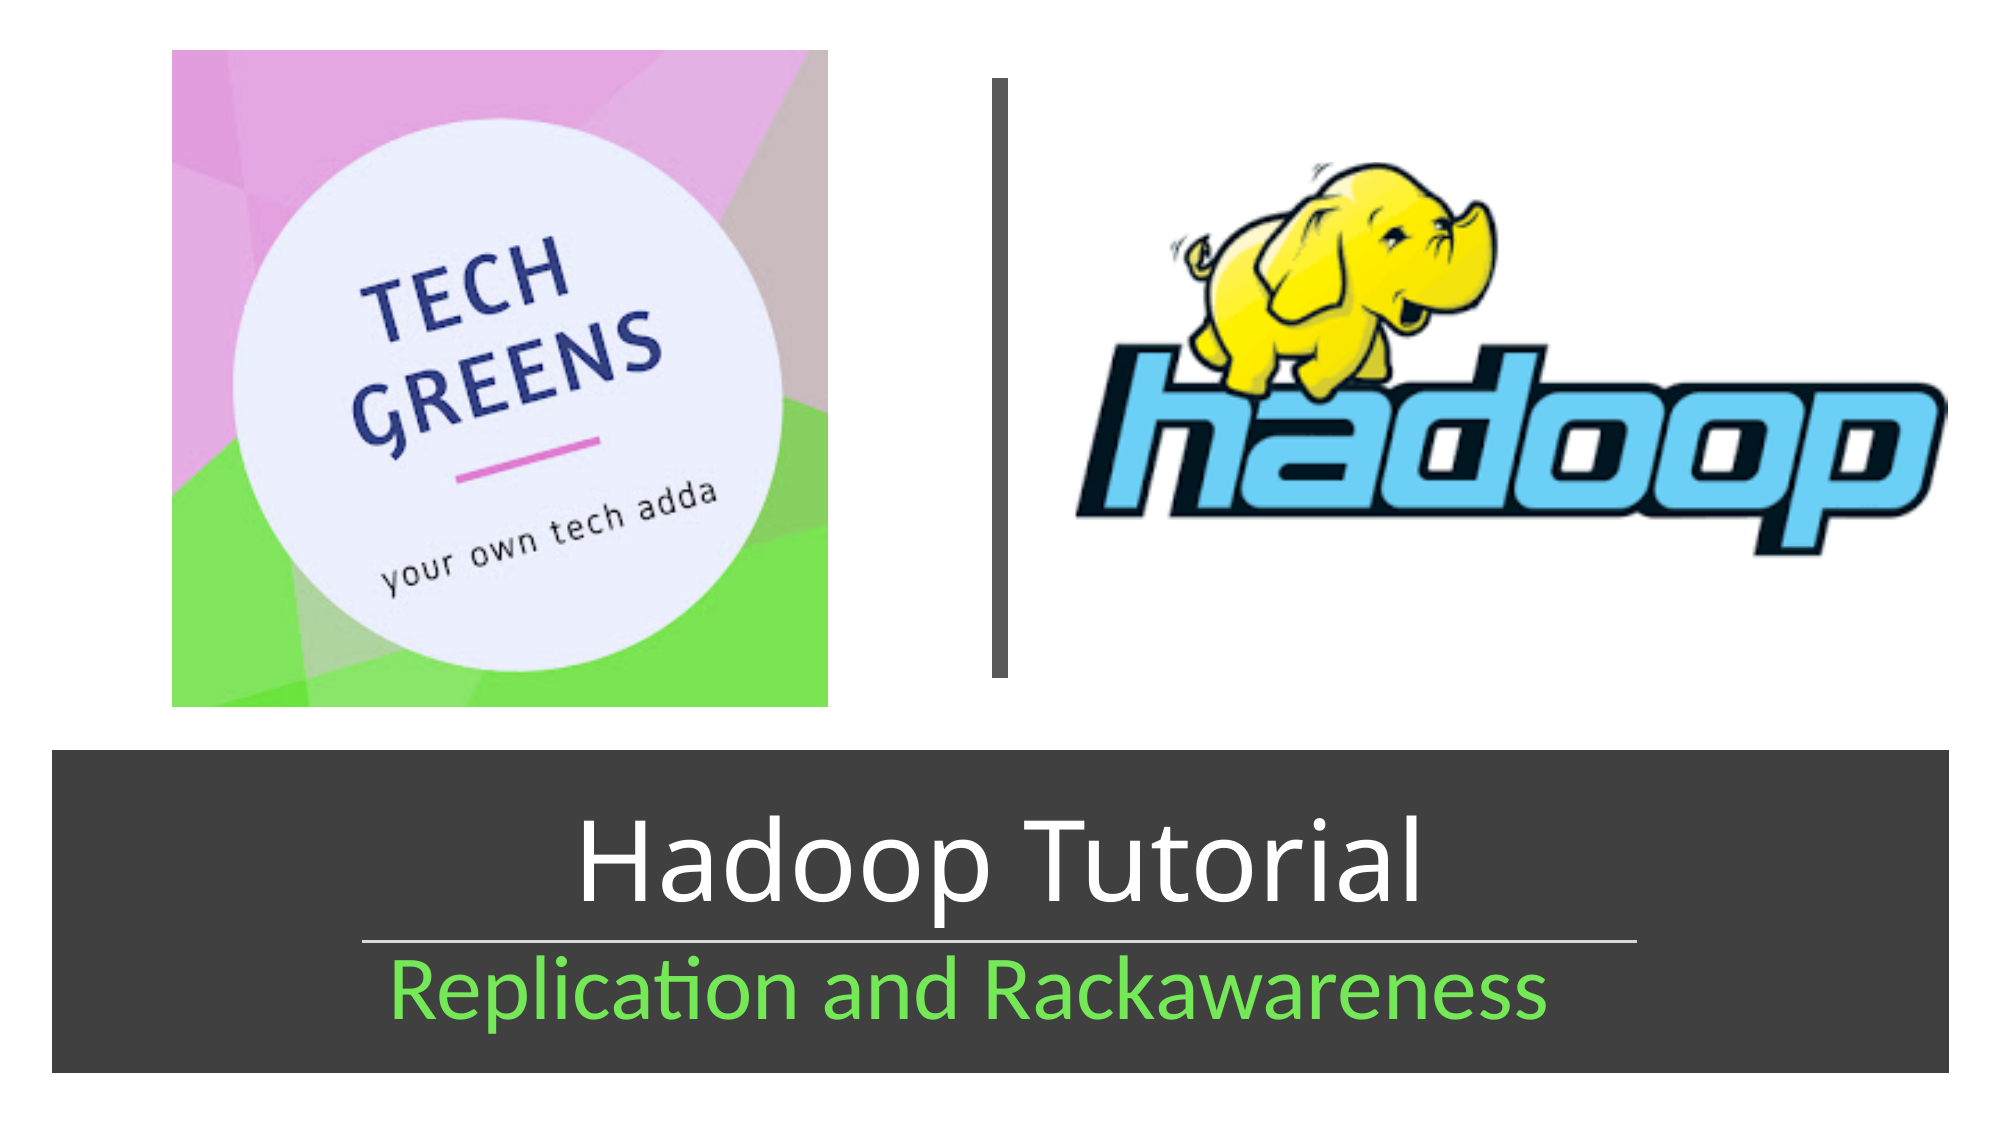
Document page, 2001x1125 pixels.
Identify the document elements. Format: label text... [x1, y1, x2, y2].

subtitle Replication and Rackawareness [219, 932, 1720, 1023]
picture [1052, 162, 1948, 595]
picture [172, 50, 828, 707]
text_box [61, 759, 1939, 1064]
title Hadoop Tutorial [86, 780, 1914, 933]
